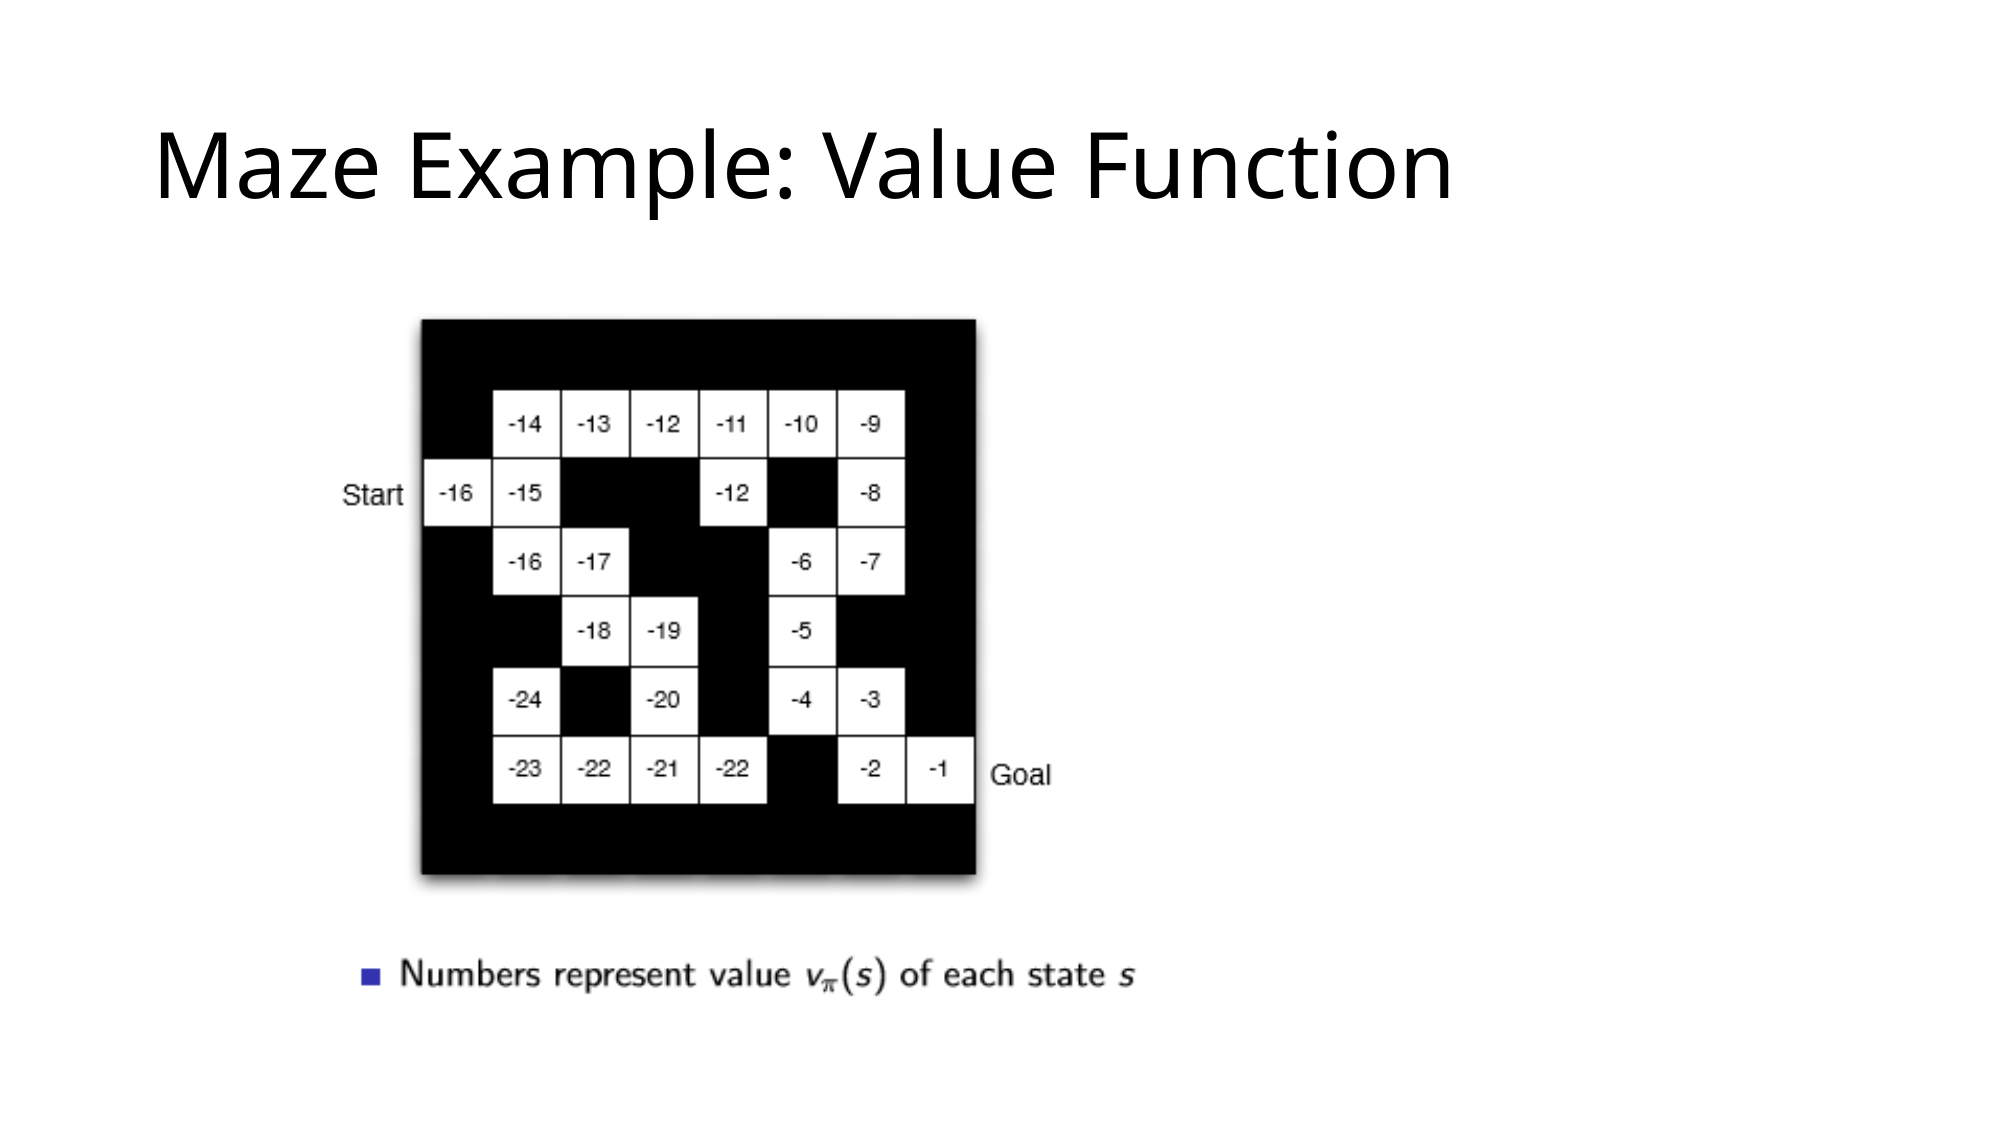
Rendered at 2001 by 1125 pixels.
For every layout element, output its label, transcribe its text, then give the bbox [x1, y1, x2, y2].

picture [318, 299, 1171, 1014]
title Maze Example: Value Function [137, 59, 1863, 278]
